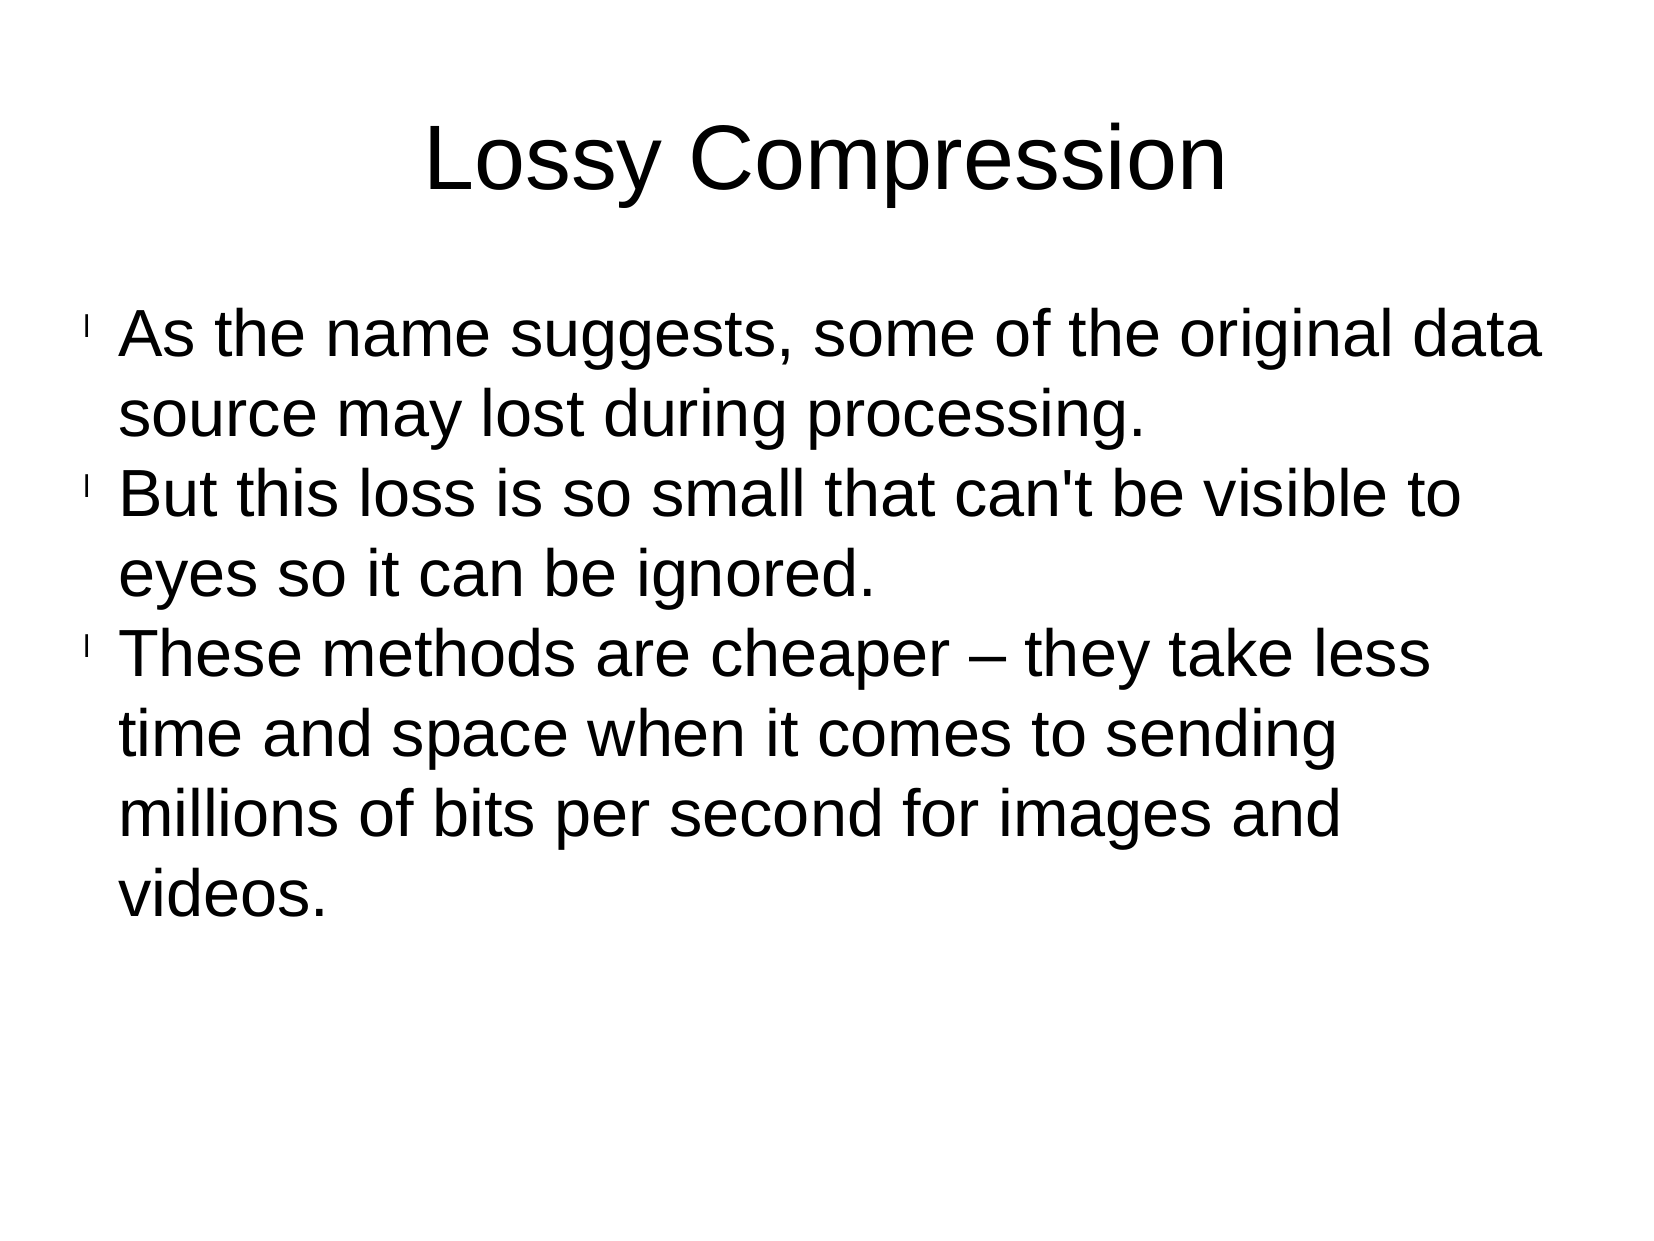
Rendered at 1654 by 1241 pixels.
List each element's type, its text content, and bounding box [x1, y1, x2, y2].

text_box Lossy Compression [82, 49, 1571, 257]
text_box As the name suggests, some of the original data source may lost during processing. But this loss is so small that can't be visible to eyes so it can be ignored. These methods are cheaper – they take less time and space when it comes to sending millions of bits per second for images and videos. [82, 290, 1571, 1009]
